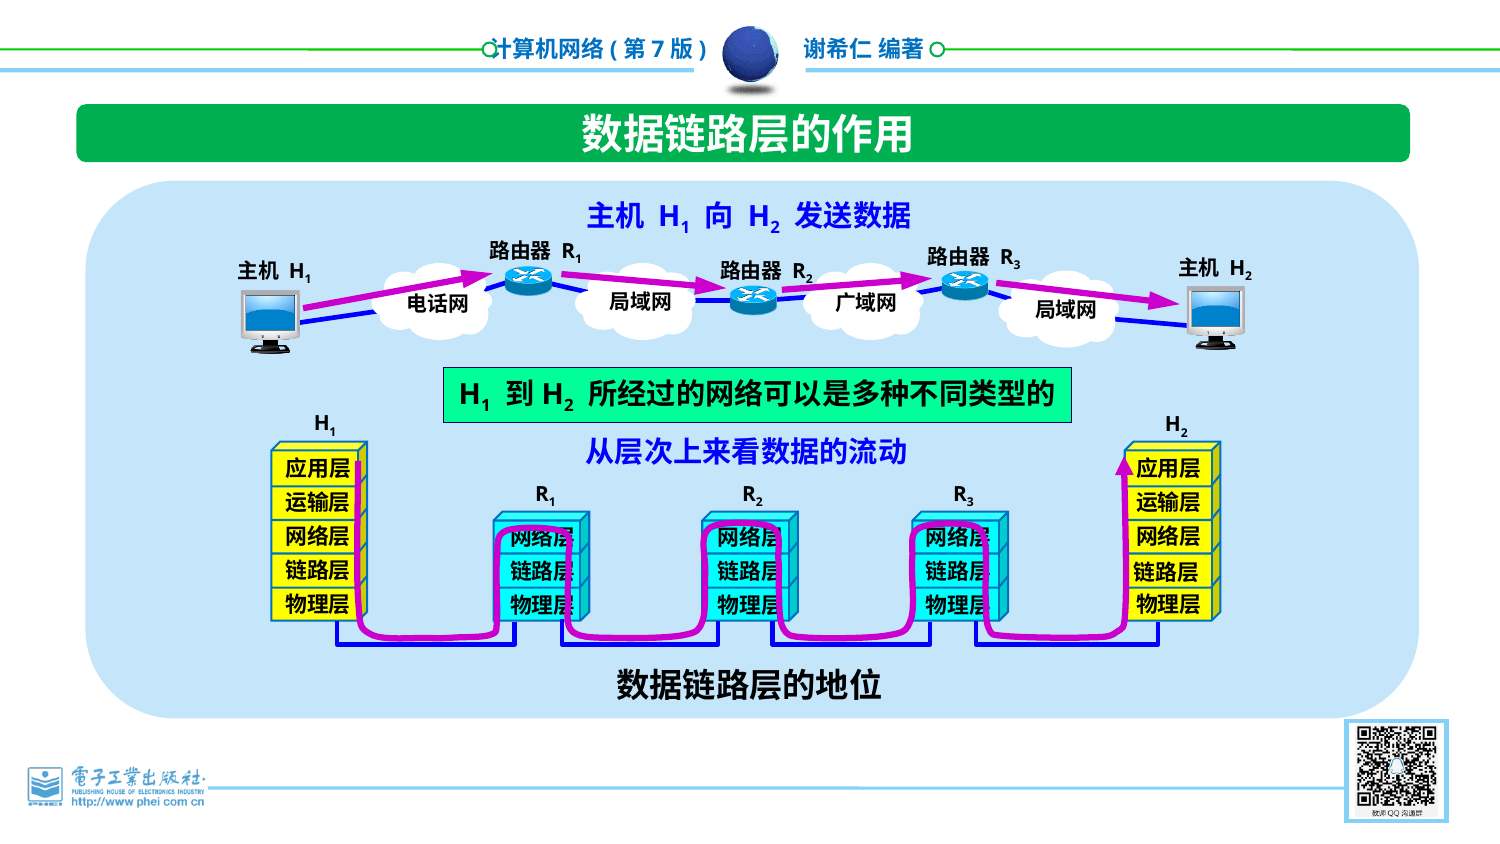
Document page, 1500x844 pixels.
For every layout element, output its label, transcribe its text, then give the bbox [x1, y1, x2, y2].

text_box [998, 270, 1120, 348]
picture [741, 289, 751, 293]
picture [950, 281, 962, 286]
text_box [931, 104, 1411, 163]
text_box 路由器 R3 [912, 236, 1036, 276]
text_box 数据链路层的作用 [566, 100, 931, 166]
picture [236, 287, 304, 355]
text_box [371, 262, 493, 341]
picture [1181, 283, 1250, 351]
picture [756, 296, 767, 301]
picture [968, 270, 989, 278]
text_box 主机 H1 [222, 250, 327, 294]
picture [756, 289, 767, 293]
picture [739, 296, 749, 301]
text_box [1123, 277, 1200, 327]
picture [729, 285, 746, 296]
text_box [83, 178, 1422, 721]
text_box 数据链路层的地位 [432, 656, 1067, 712]
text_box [700, 277, 797, 327]
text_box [268, 402, 1231, 645]
picture [504, 265, 553, 281]
picture [969, 294, 989, 301]
text_box [76, 104, 566, 163]
picture [941, 270, 962, 277]
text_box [497, 277, 569, 327]
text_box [802, 262, 924, 341]
picture [952, 274, 963, 278]
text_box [938, 277, 996, 327]
picture [968, 281, 979, 286]
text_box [928, 277, 993, 327]
picture [23, 764, 208, 809]
picture [941, 294, 961, 301]
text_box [574, 262, 696, 341]
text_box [282, 277, 366, 327]
text_box 路由器 R2 [705, 249, 828, 276]
picture [729, 285, 778, 316]
picture [1355, 724, 1438, 817]
picture [504, 288, 553, 297]
picture [720, 24, 780, 100]
text_box 主机 H1 向 H2 发送数据 [571, 189, 927, 245]
text_box H1 到H2 所经过的网络可以是多种不同类型的 [443, 367, 1072, 400]
text_box 路由器 R1 [474, 230, 597, 274]
text_box 主机 H2 [1163, 247, 1267, 291]
